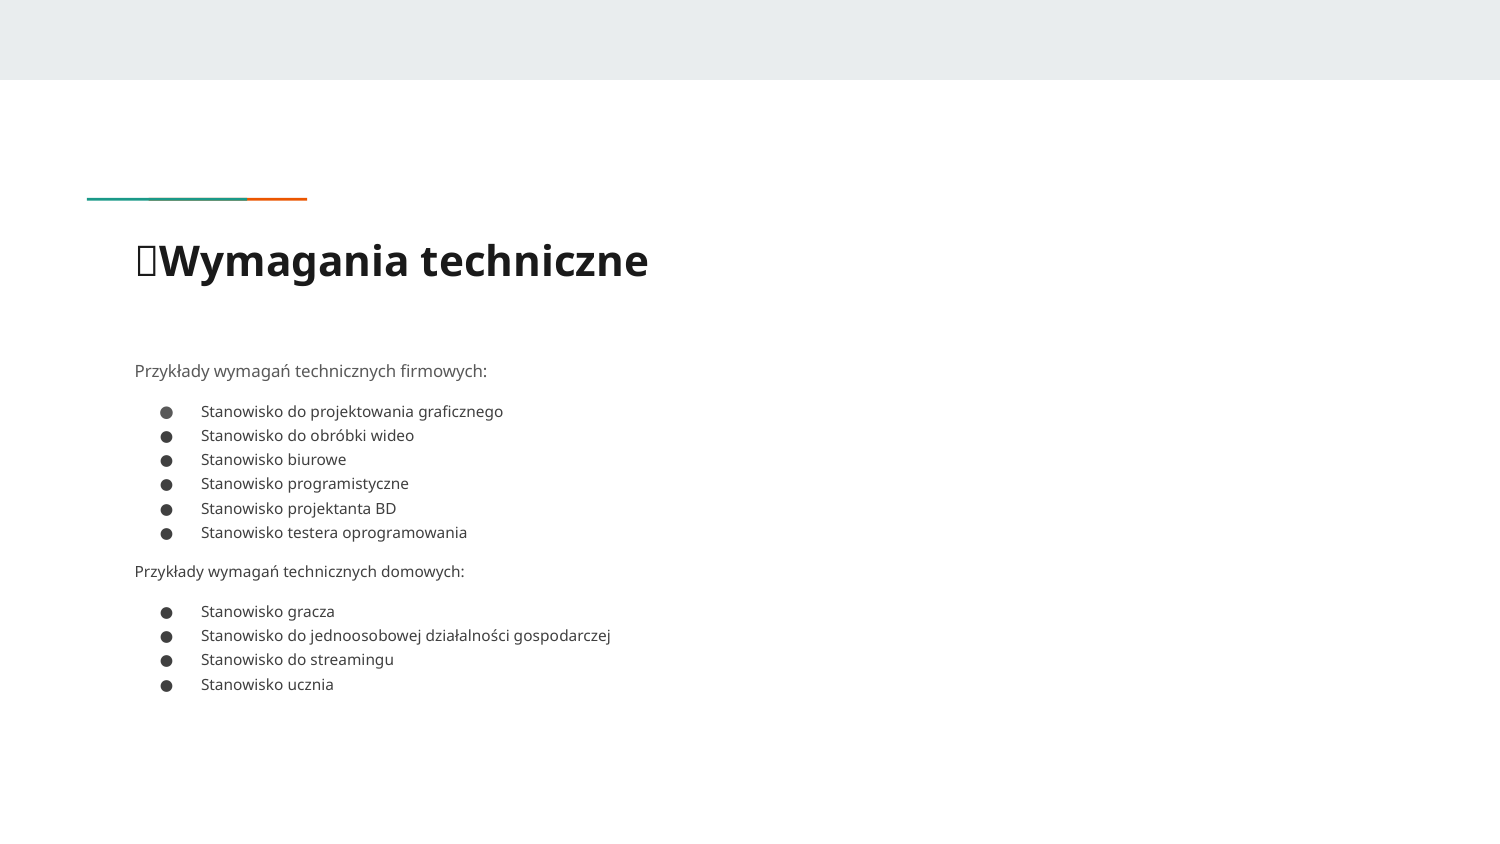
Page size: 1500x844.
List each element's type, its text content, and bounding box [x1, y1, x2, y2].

title 📝Wymagania techniczne [119, 216, 1381, 305]
list Przykłady wymagań technicznych firmowych: Stanowisko do projektowania graficznego Stanowisko do obróbki wideo Stanowisko biurowe Stanowisko programistyczne Stanowisko projektanta BD Stanowisko testera oprogramowania Przykłady wymagań technicznych domowych: Stanowisko gracza Stanowisko do jednoosobowej działalności gospodarczej Stanowisko do streamingu Stanowisko ucznia [119, 341, 1381, 712]
